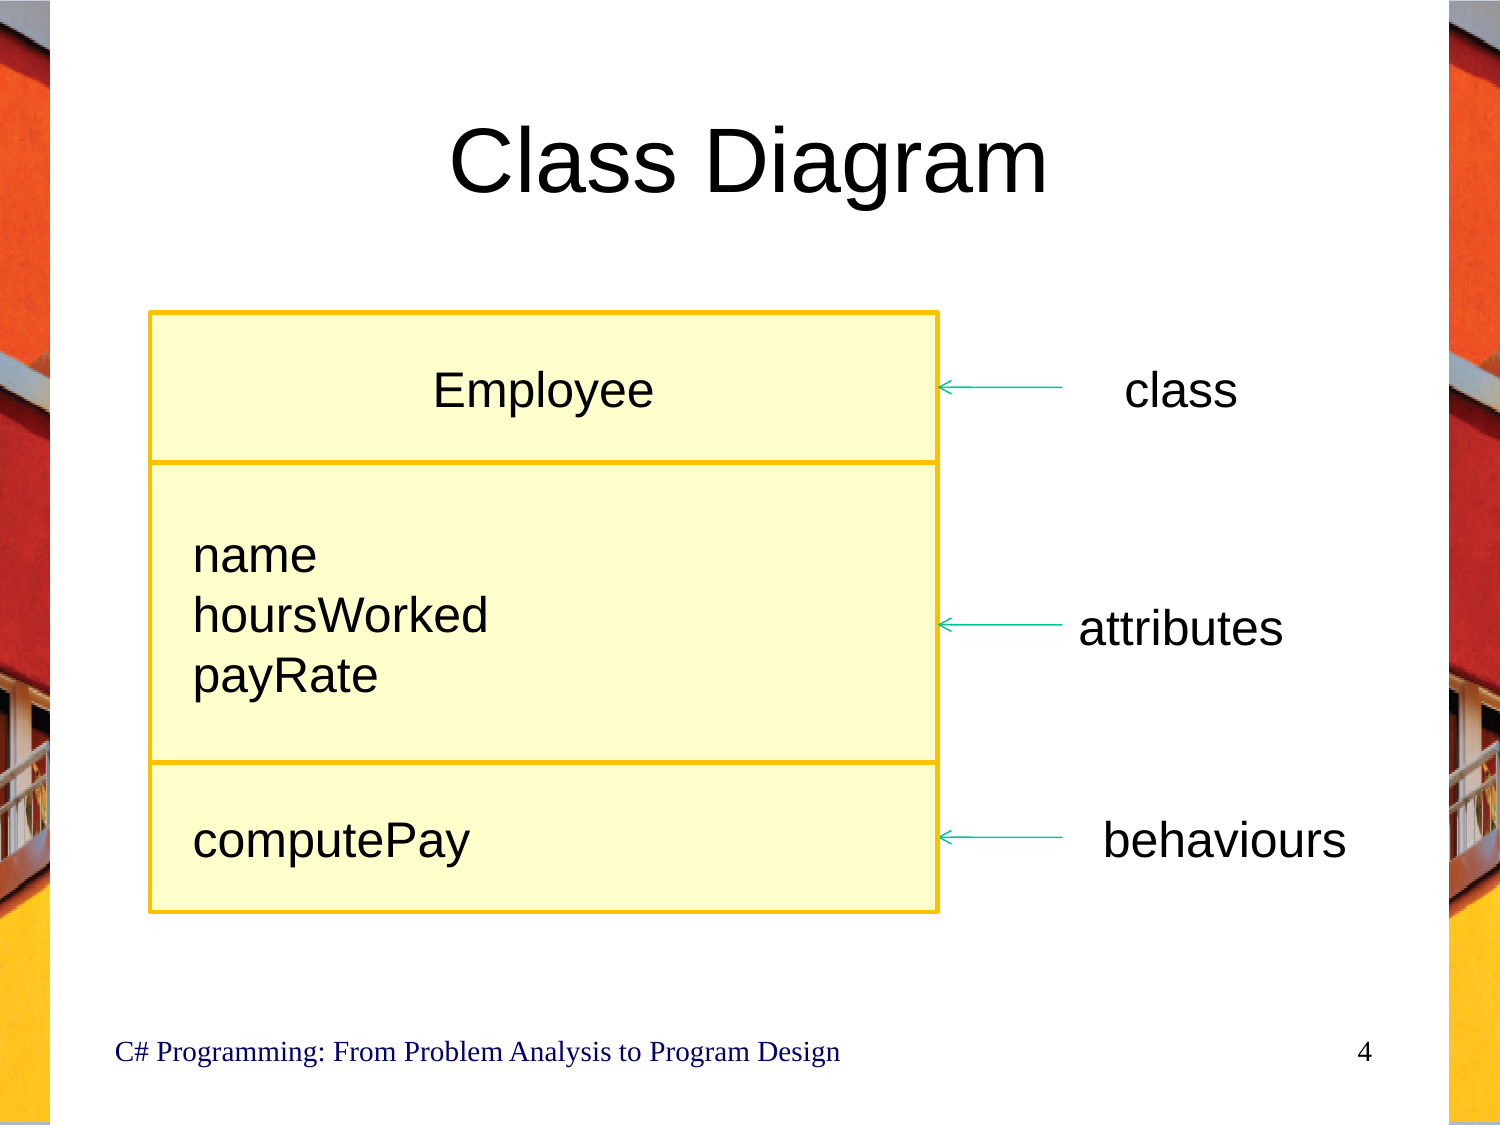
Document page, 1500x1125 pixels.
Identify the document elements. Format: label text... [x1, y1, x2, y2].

footer C# Programming: From Problem Analysis to Program Design [99, 1024, 988, 1101]
slide_number 4 [1074, 1024, 1388, 1101]
picture [0, 0, 50, 1125]
text_box computePay [148, 760, 940, 914]
text_box attributes [1060, 548, 1302, 702]
picture [1449, 0, 1500, 1125]
text_box Employee [148, 310, 940, 460]
text_box behaviours [1060, 760, 1390, 914]
text_box name hoursWorked payRate [148, 460, 940, 760]
text_box class [1060, 310, 1302, 464]
title Class Diagram [49, 62, 1451, 251]
